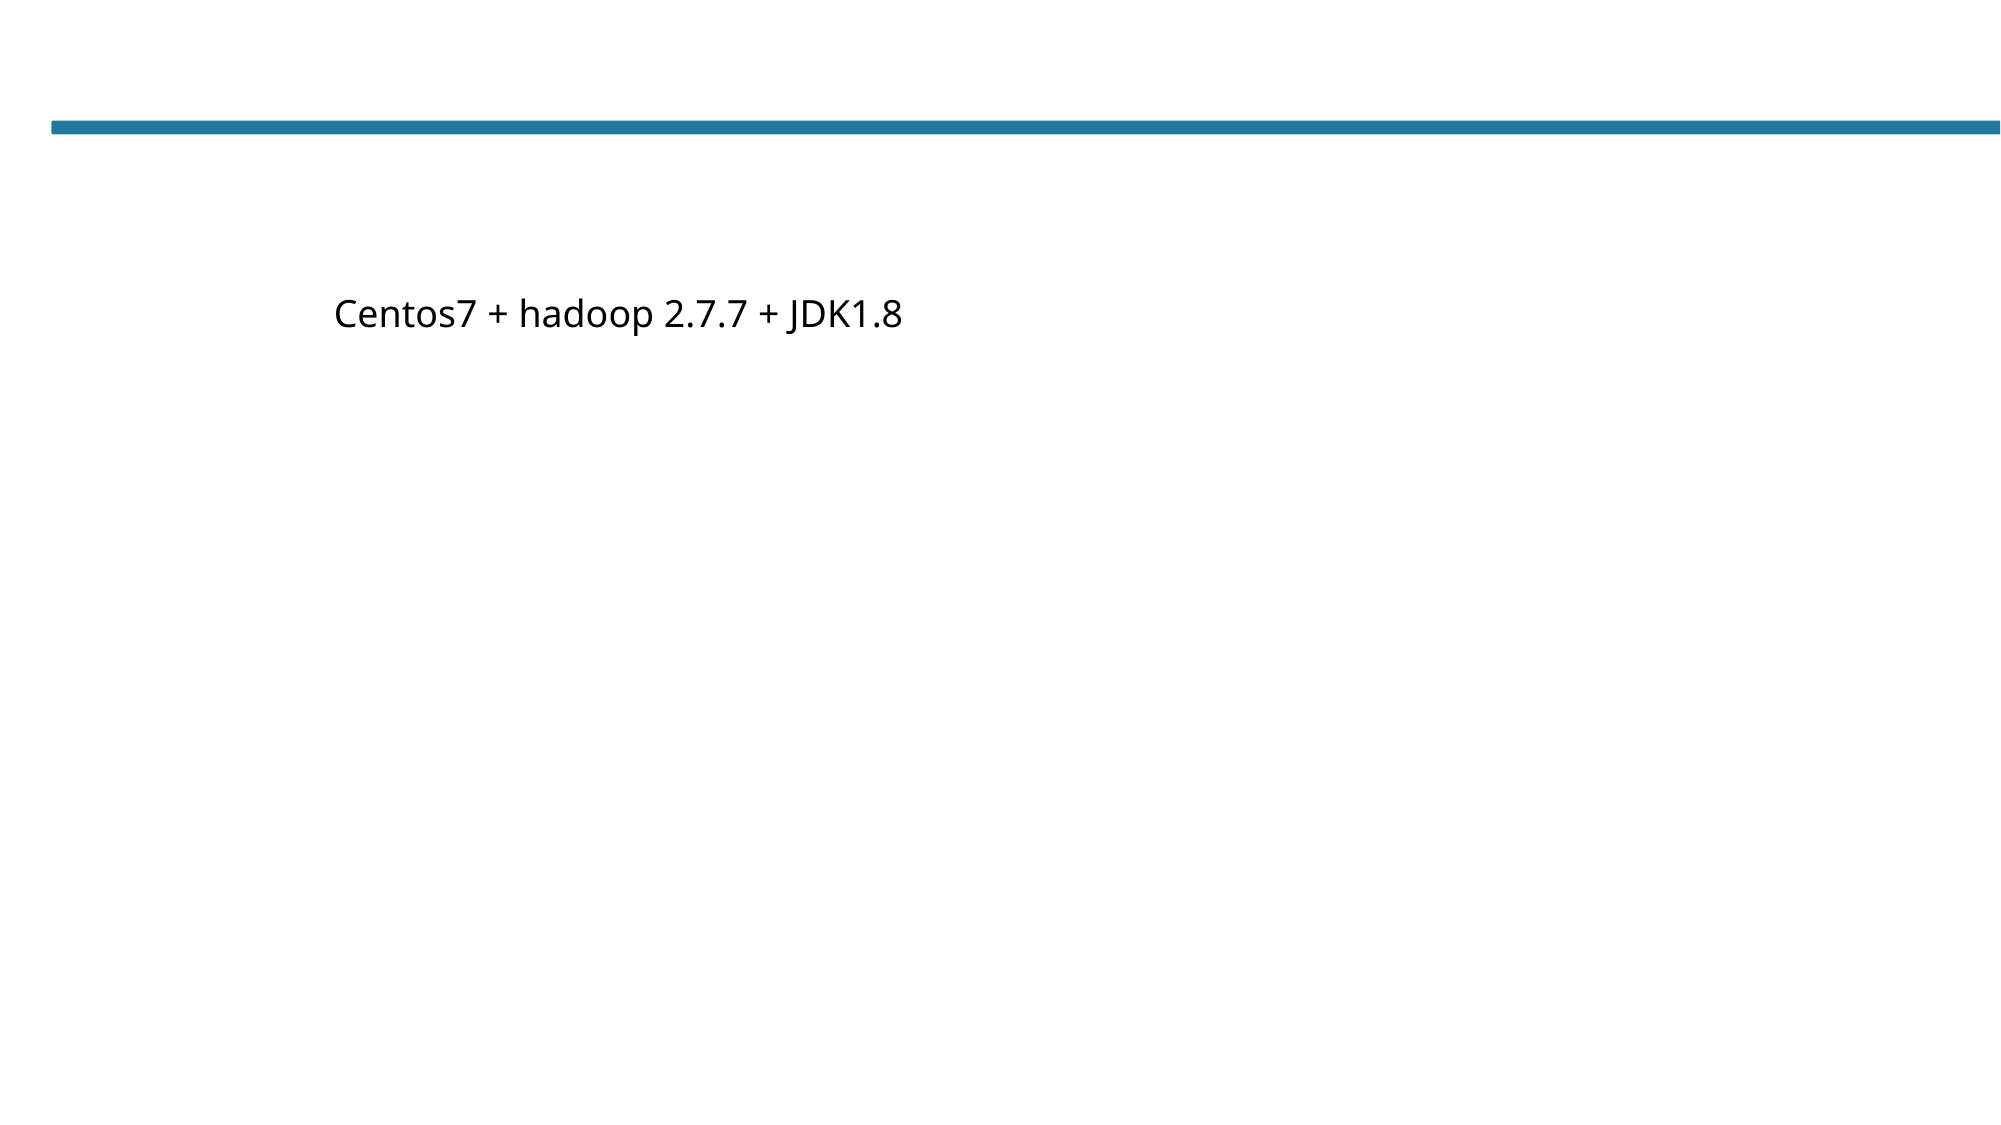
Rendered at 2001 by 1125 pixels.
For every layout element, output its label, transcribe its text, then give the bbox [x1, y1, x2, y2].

text_box Centos7 + hadoop 2.7.7 + JDK1.8 [319, 282, 1676, 343]
